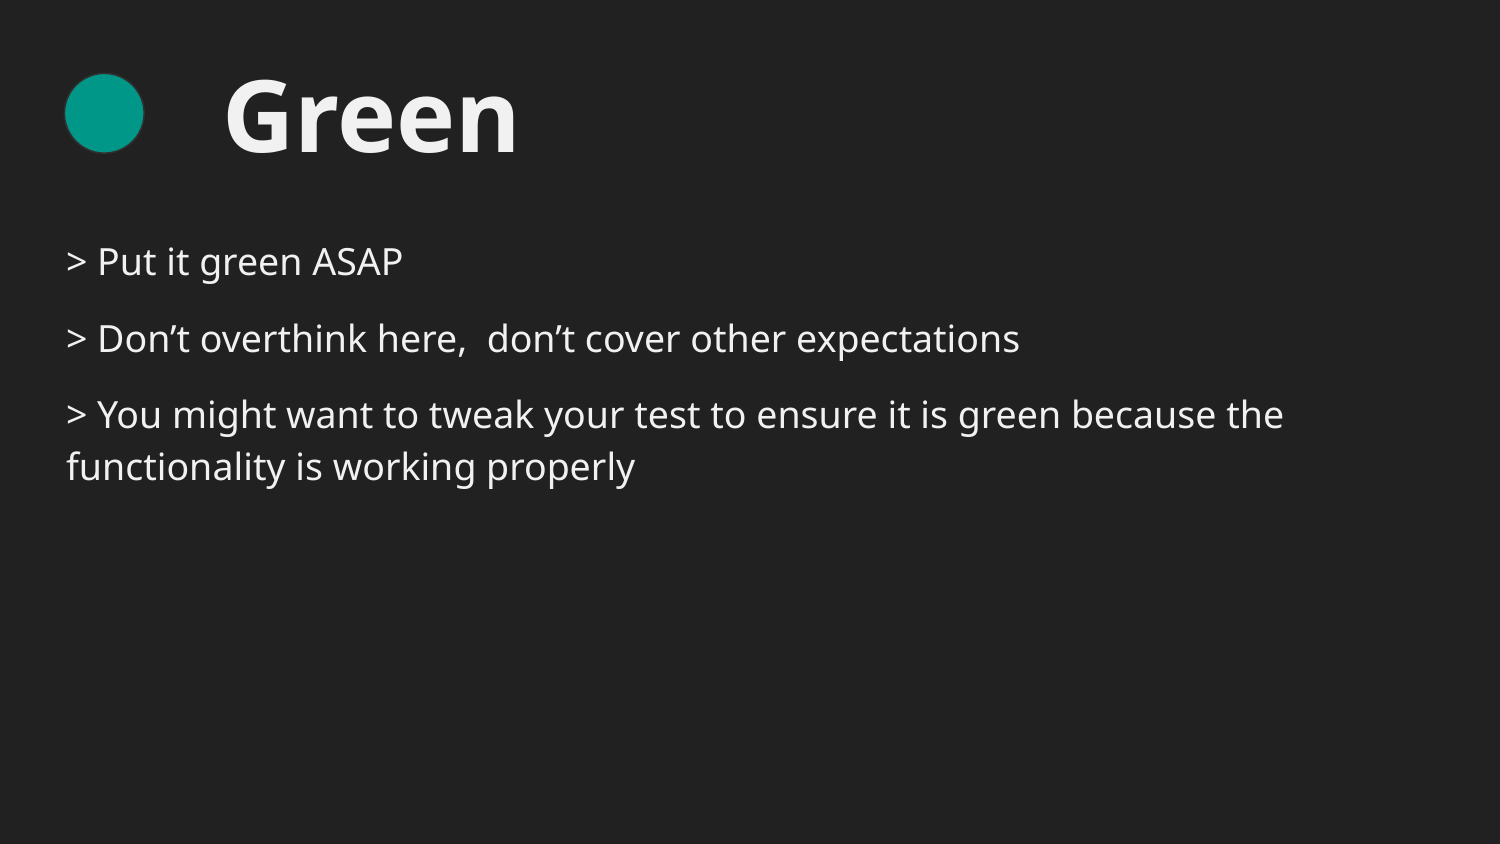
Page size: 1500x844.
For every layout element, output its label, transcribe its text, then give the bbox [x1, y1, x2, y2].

text_box [64, 73, 145, 154]
list > Put it green ASAP > Don’t overthink here, don’t cover other expectations > You might want to tweak your test to ensure it is green because the functionality is working properly [51, 216, 1449, 628]
text_box Green [51, 37, 1500, 188]
